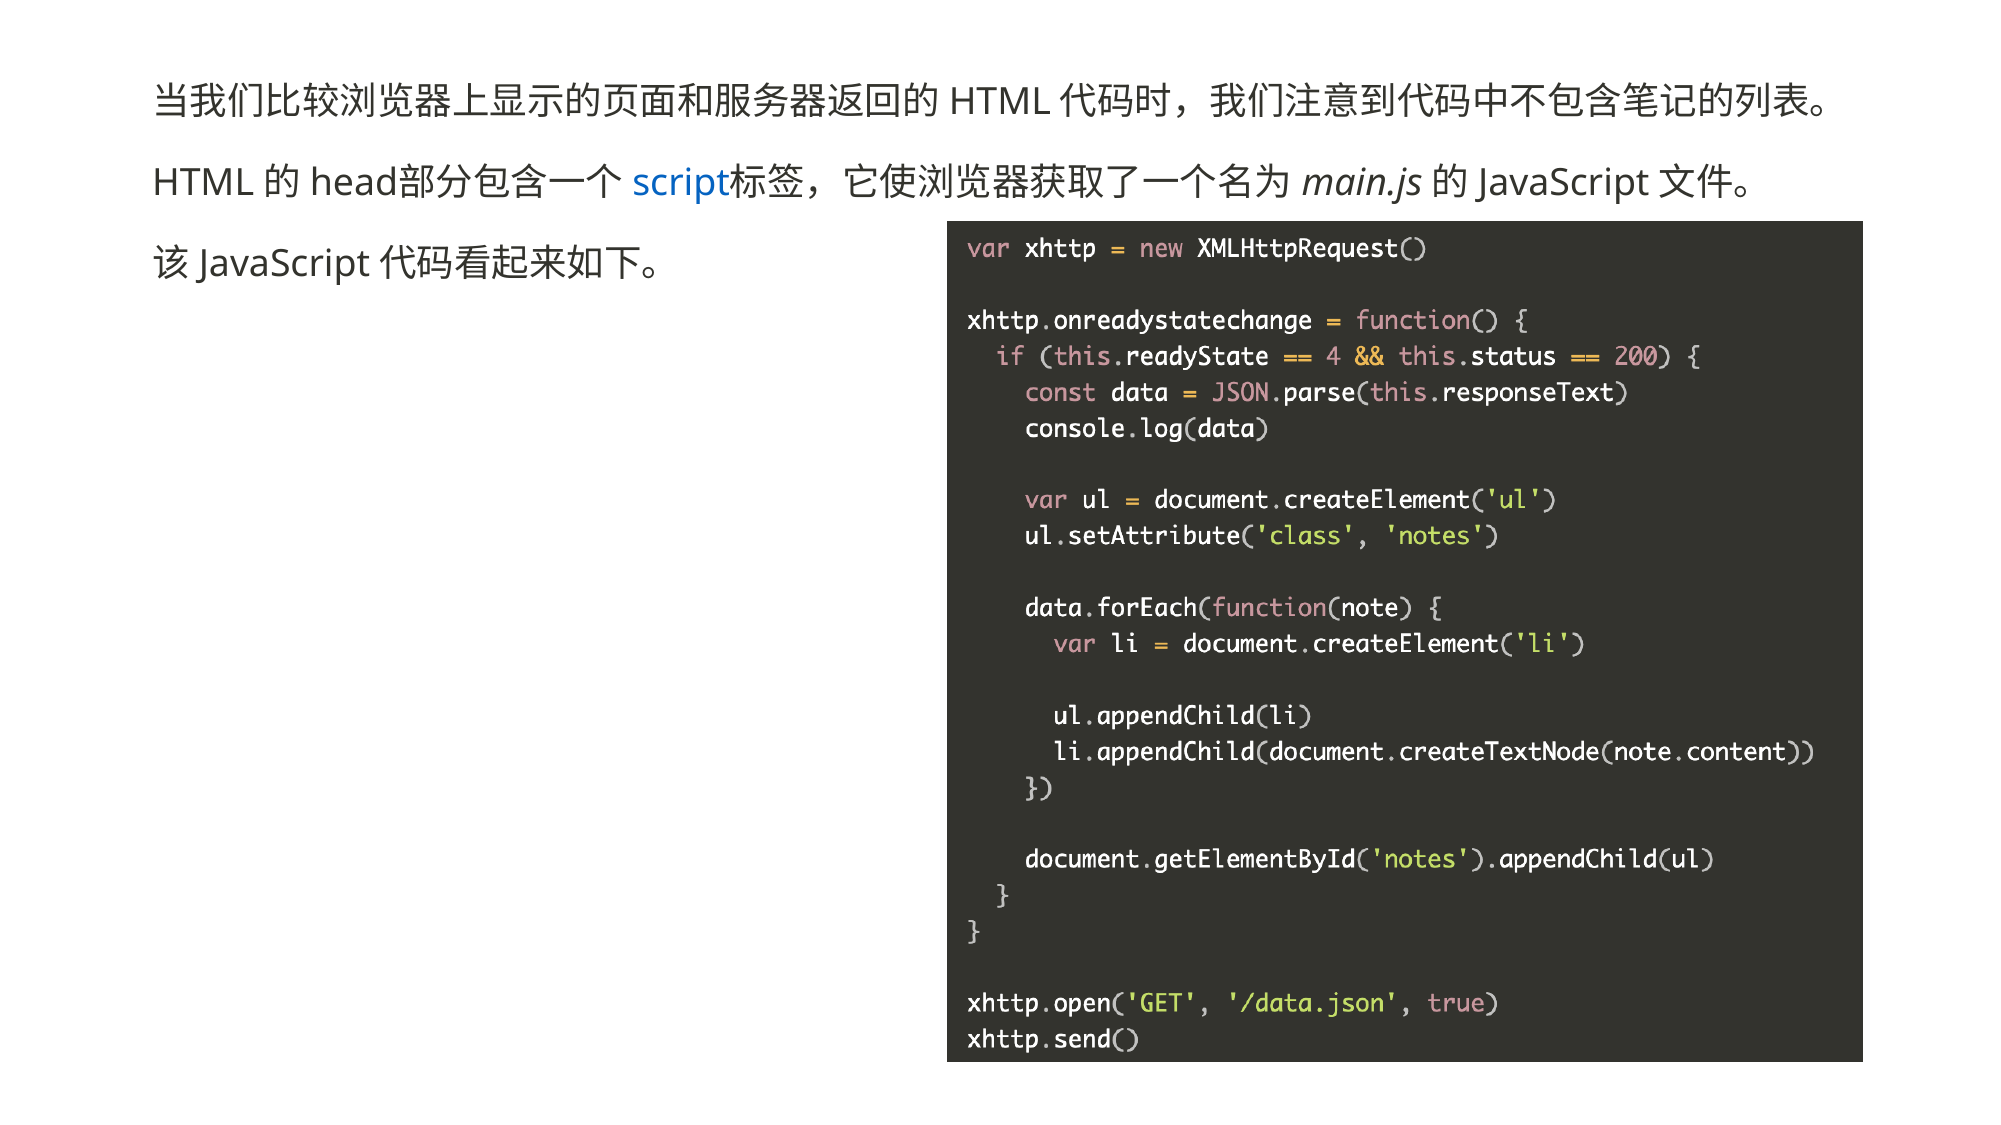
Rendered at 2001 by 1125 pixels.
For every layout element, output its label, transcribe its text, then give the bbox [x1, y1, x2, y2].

picture [947, 221, 1863, 1062]
text_box HTML的head部分包含一个script标签，它使浏览器获取了一个名为main.js的JavaScript文件。 [137, 151, 1863, 231]
text_box 该JavaScript代码看起来如下。 [137, 231, 947, 382]
text_box 当我们比较浏览器上显示的页面和服务器返回的HTML代码时，我们注意到代码中不包含笔记的列表。 [137, 70, 1863, 151]
